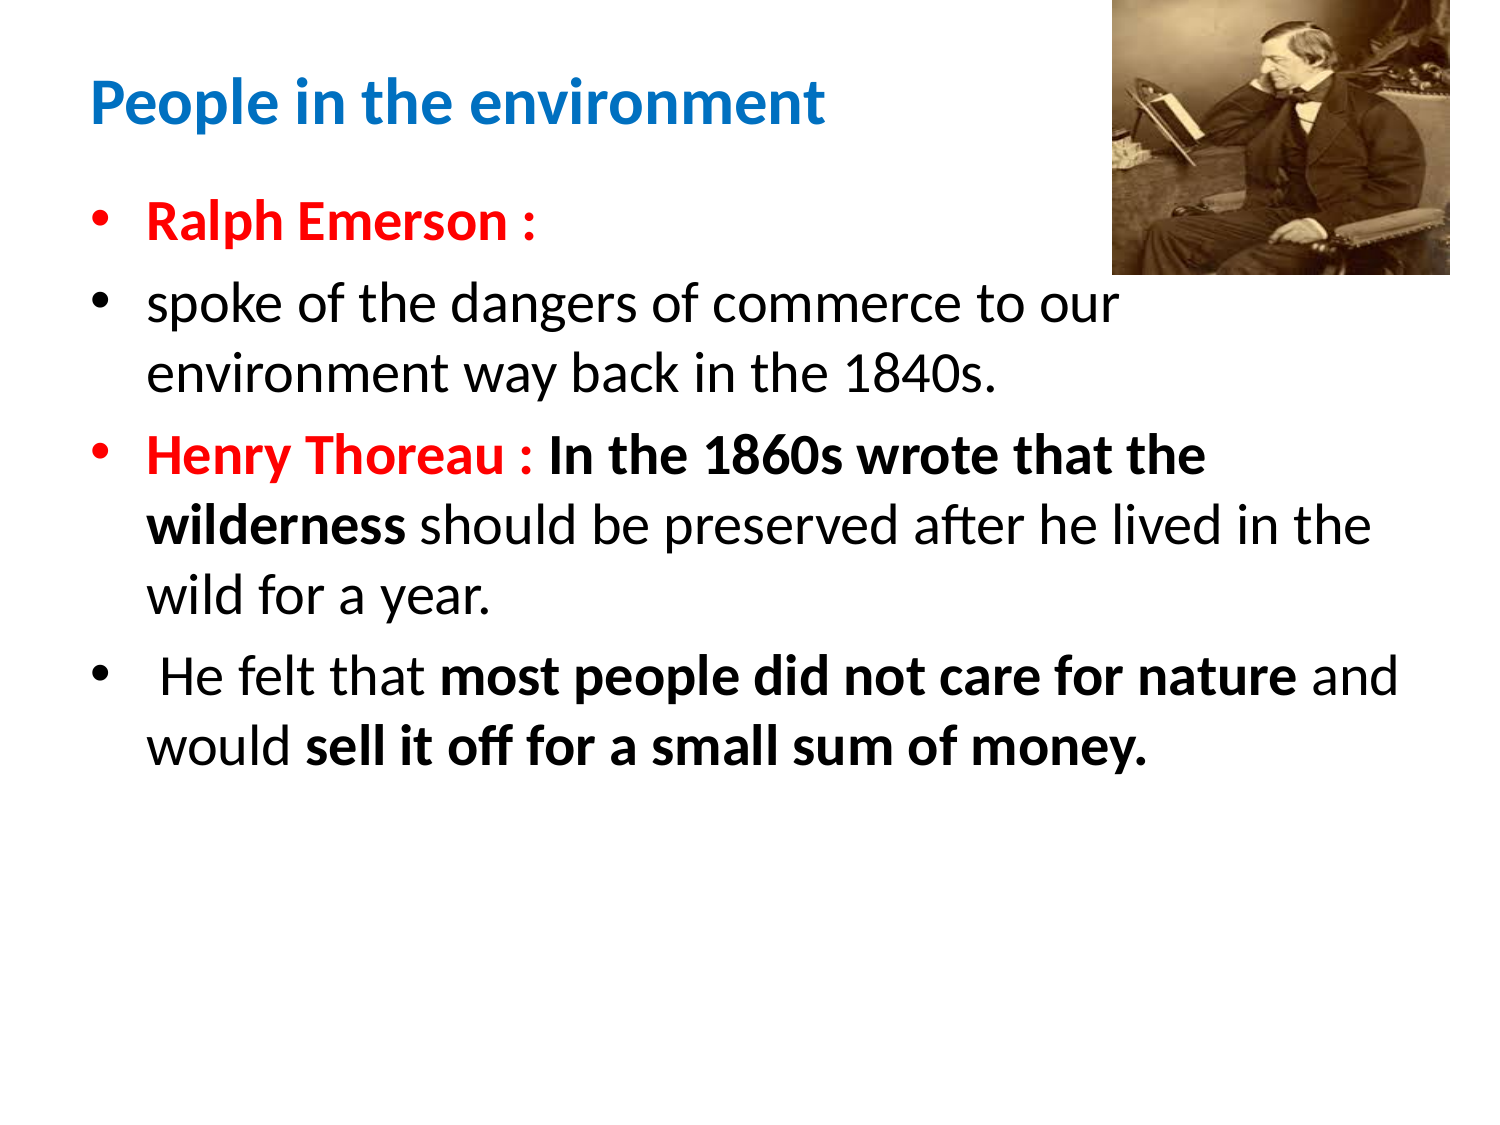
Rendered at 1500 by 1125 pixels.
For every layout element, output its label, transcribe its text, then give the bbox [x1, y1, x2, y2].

picture [1112, 0, 1451, 276]
list Ralph Emerson : spoke of the dangers of commerce to our environment way back in the 1840s. Henry Thoreau : In the 1860s wrote that the wilderness should be preserved after he lived in the wild for a year. He felt that most people did not care for nature and would sell it off for a small sum of money. [75, 174, 1423, 1002]
title People in the environment [75, 45, 1107, 150]
